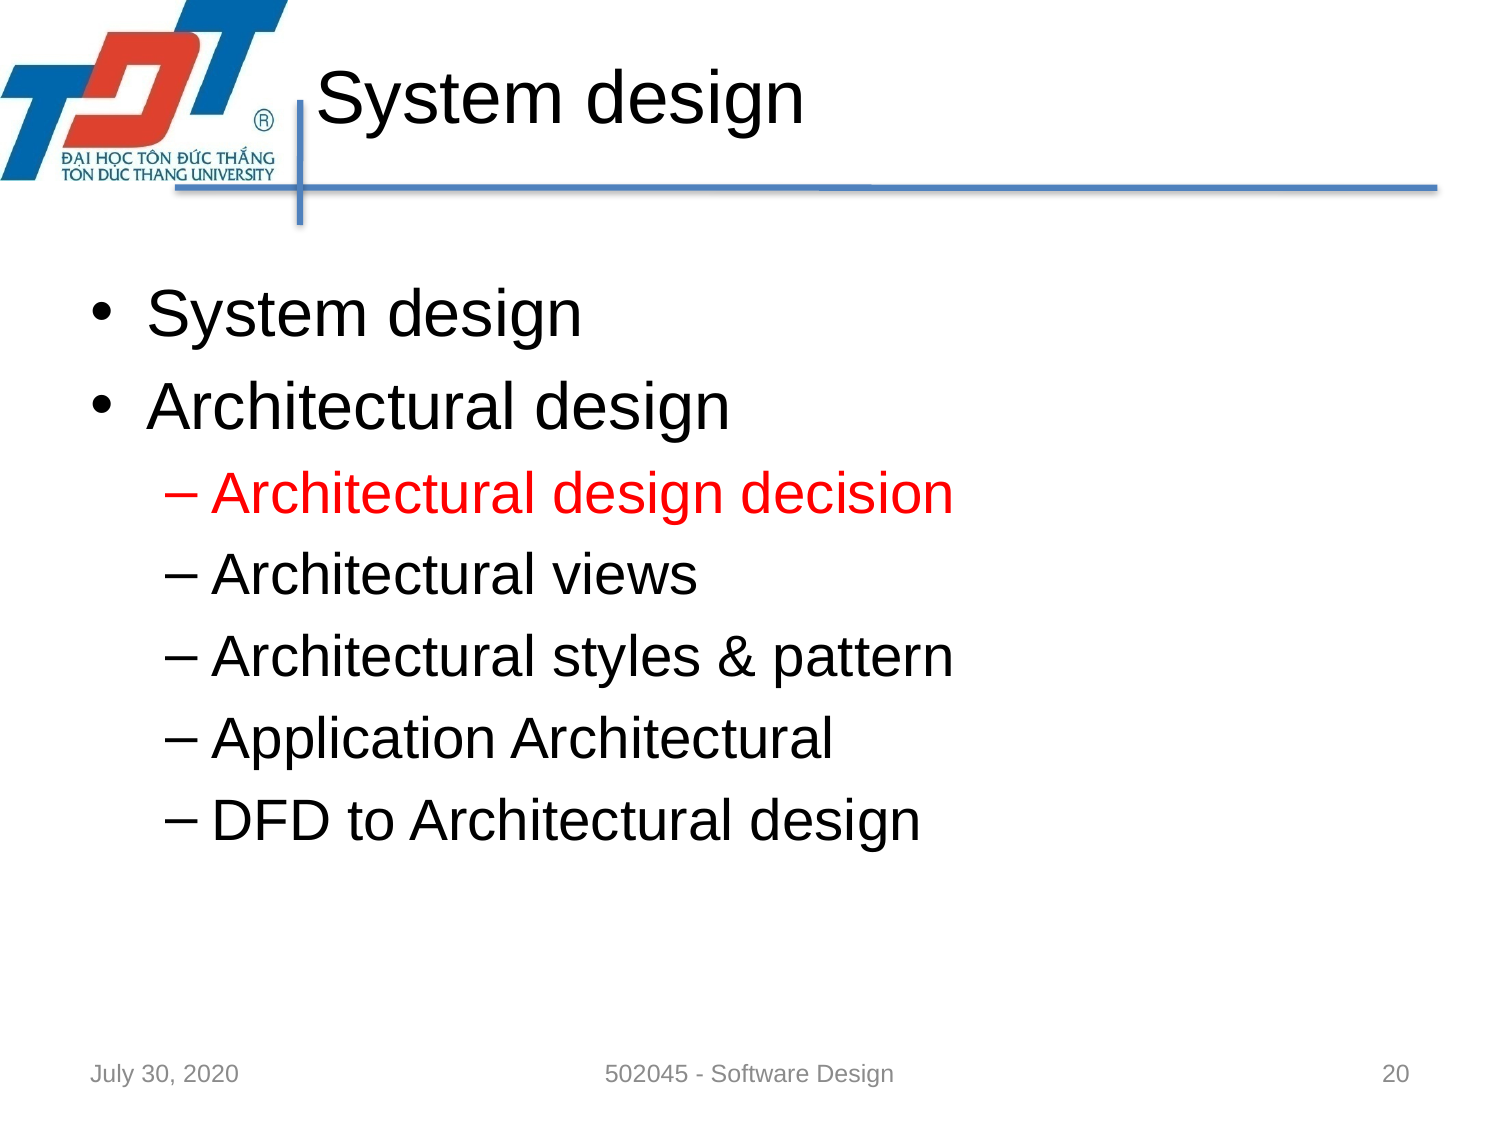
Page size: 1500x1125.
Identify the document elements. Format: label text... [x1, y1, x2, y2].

list System design Architectural design Architectural design decision Architectural views Architectural styles & pattern Application Architectural DFD to Architectural design [74, 262, 1426, 1006]
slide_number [75, 1042, 425, 1103]
picture [0, 0, 288, 181]
slide_number 20 [1074, 1042, 1425, 1103]
title System design [299, 0, 1488, 188]
footer 502045 - Software Design [487, 1042, 1013, 1103]
